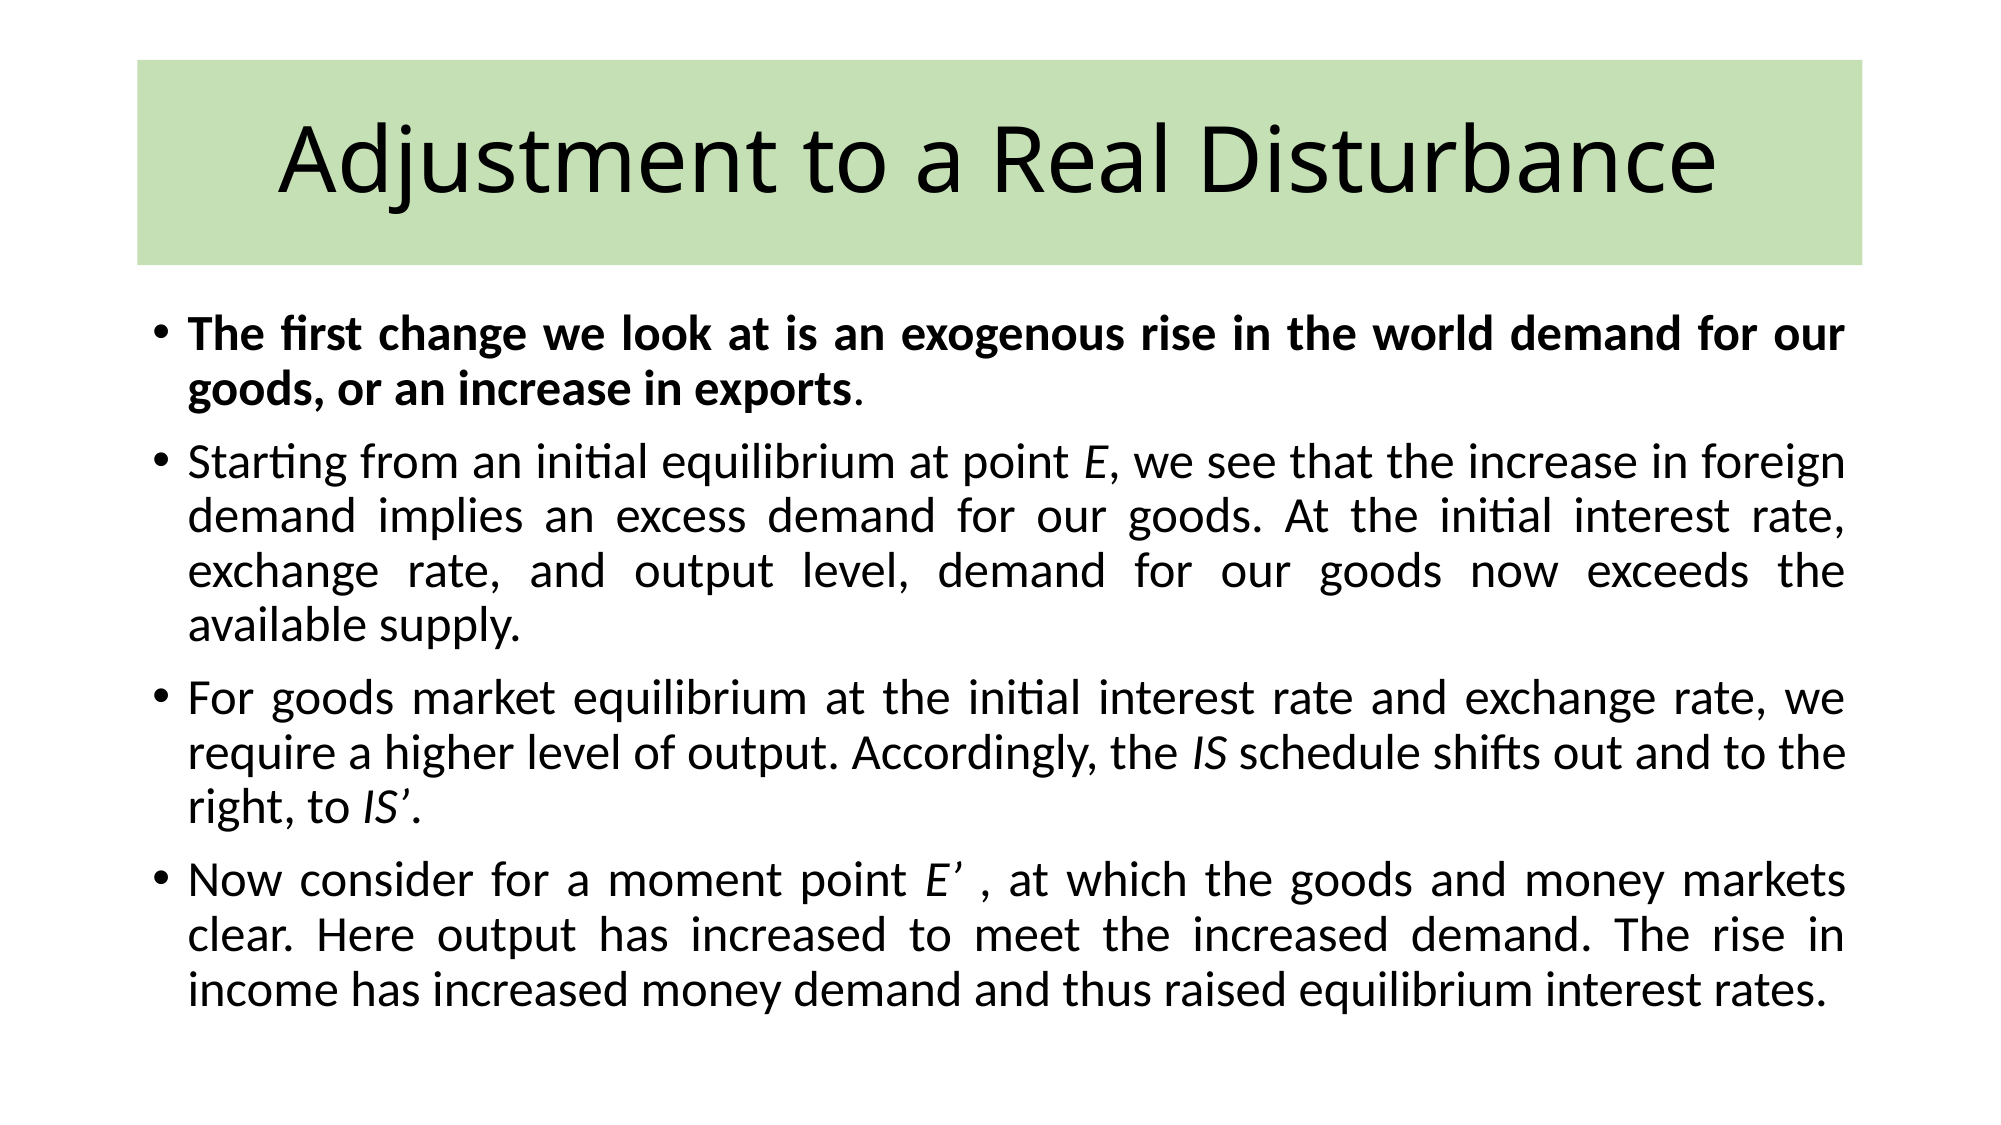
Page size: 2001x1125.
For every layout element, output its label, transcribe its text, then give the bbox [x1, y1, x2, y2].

title Adjustment to a Real Disturbance [137, 59, 1863, 266]
list The first change we look at is an exogenous rise in the world demand for our goods, or an increase in exports. Starting from an initial equilibrium at point E, we see that the increase in foreign demand implies an excess demand for our goods. At the initial interest rate, exchange rate, and output level, demand for our goods now exceeds the available supply. For goods market equilibrium at the initial interest rate and exchange rate, we require a higher level of output. Accordingly, the IS schedule shifts out and to the right, to IS’. Now consider for a moment point E’ , at which the goods and money markets clear. Here output has increased to meet the increased demand. The rise in income has increased money demand and thus raised equilibrium interest rates. [137, 299, 1863, 1072]
